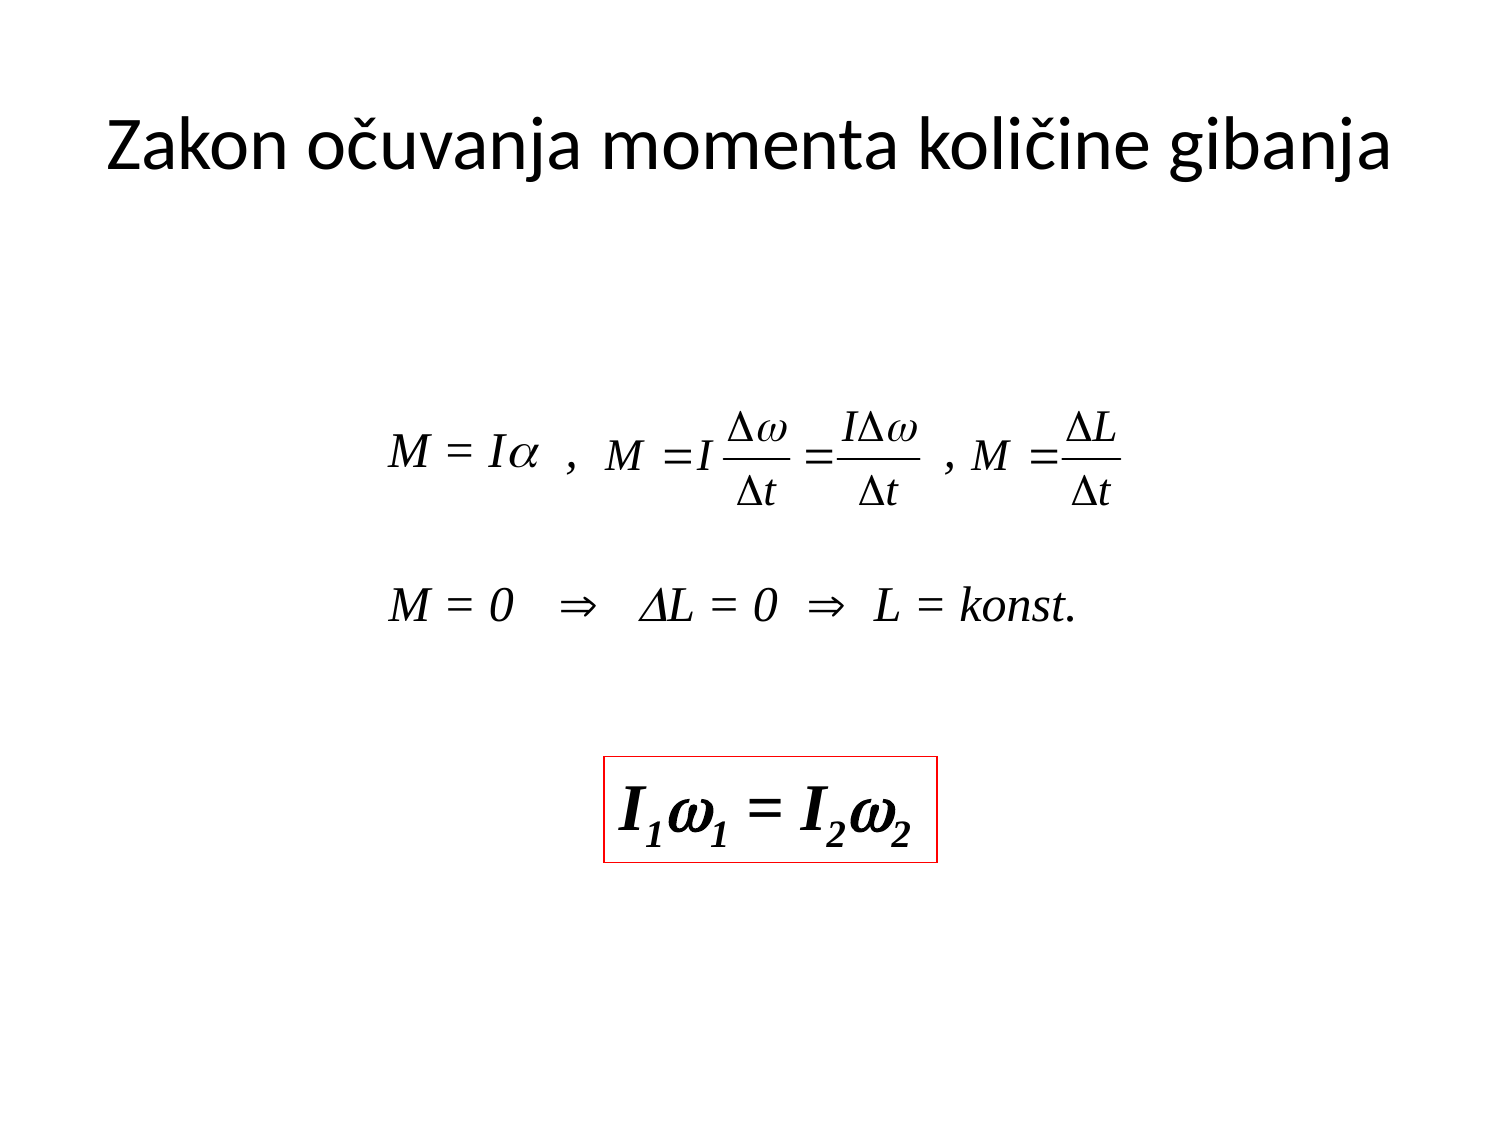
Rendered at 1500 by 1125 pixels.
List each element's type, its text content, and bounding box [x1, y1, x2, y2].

text_box , [933, 410, 958, 485]
title Zakon očuvanja momenta količine gibanja [75, 45, 1425, 233]
text_box L = 0 [626, 563, 791, 639]
text_box I11 = I22 [604, 756, 938, 863]
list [597, 398, 929, 516]
text_box  [791, 563, 874, 639]
text_box , [550, 410, 592, 485]
text_box L = konst. [874, 563, 1102, 639]
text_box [963, 398, 1130, 516]
text_box M = I [373, 410, 552, 486]
text_box M = 0 [373, 563, 542, 639]
text_box  [543, 563, 626, 639]
